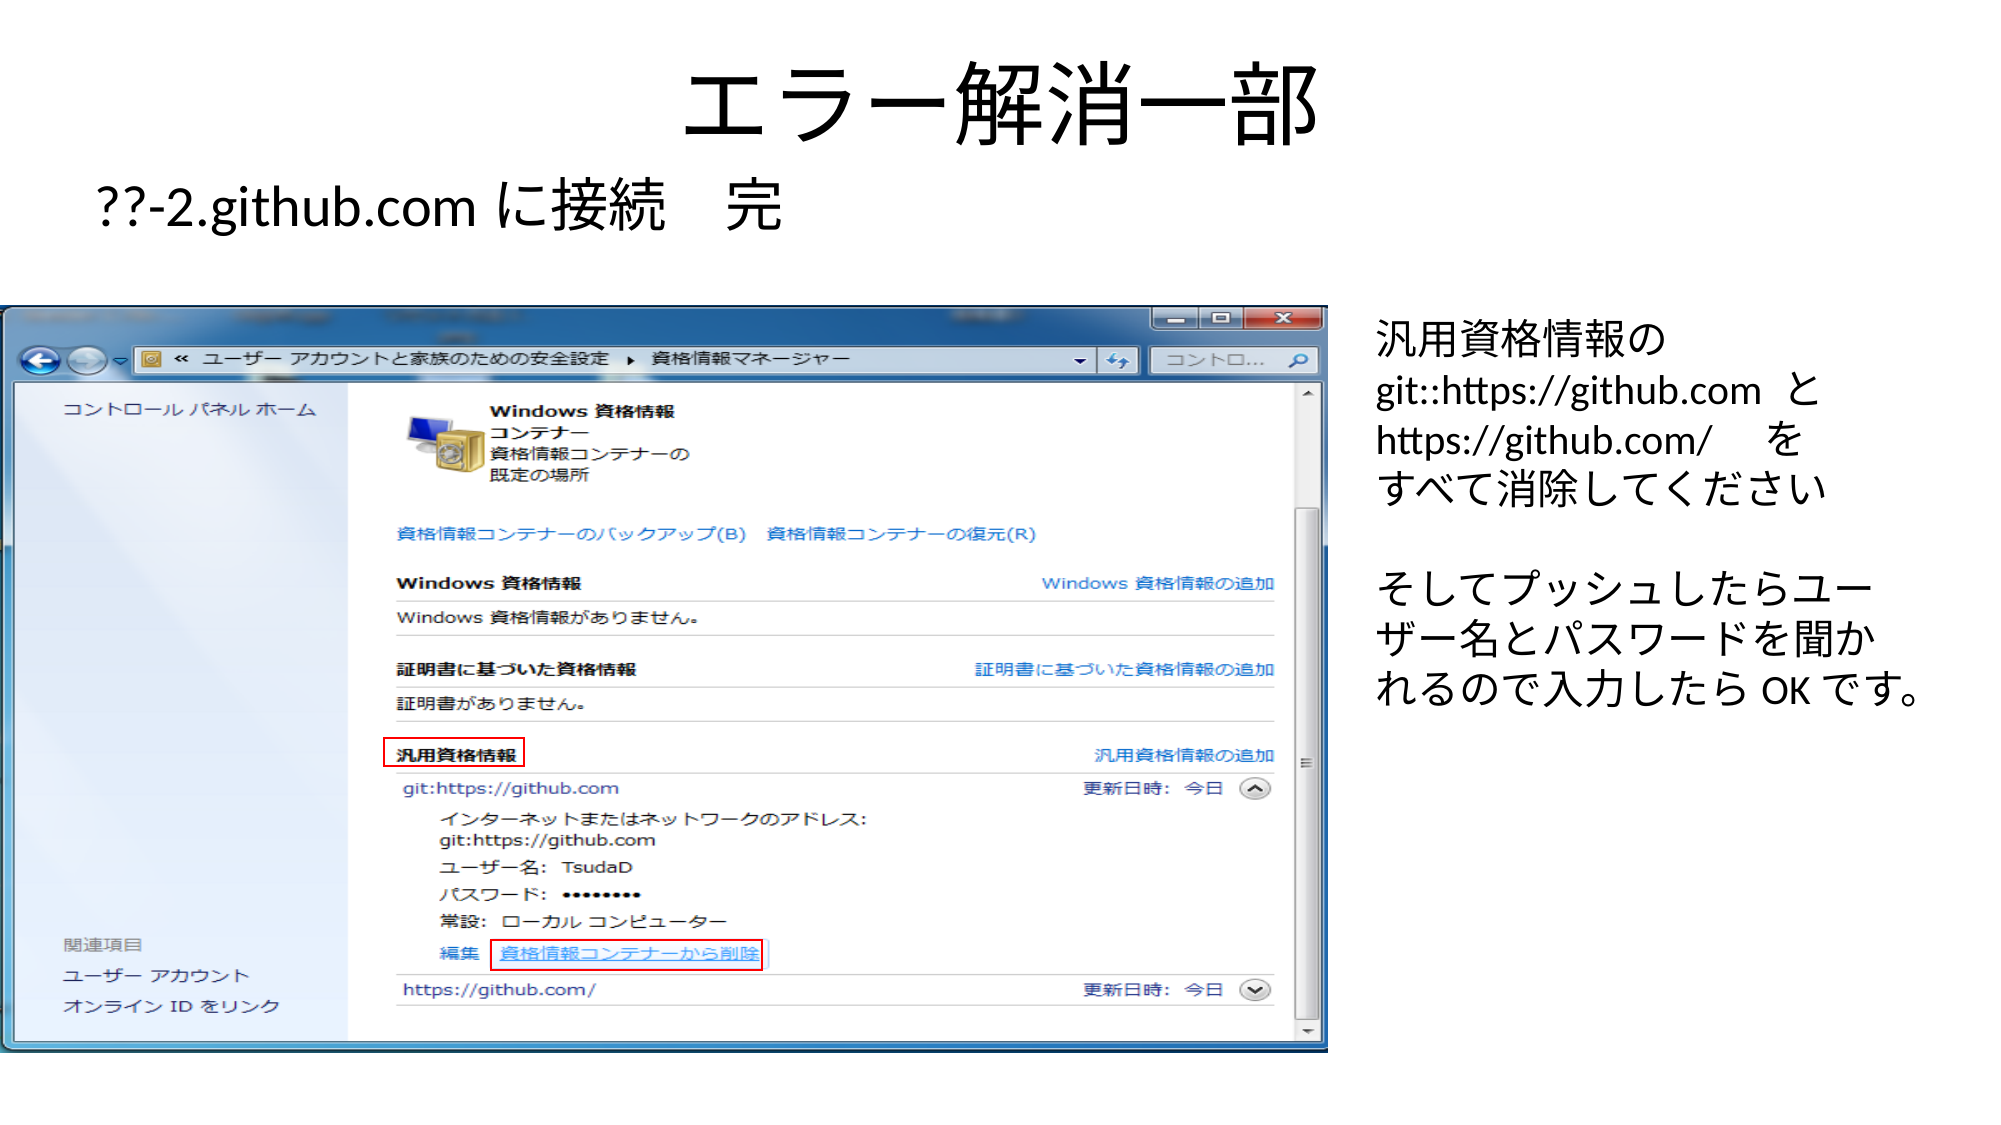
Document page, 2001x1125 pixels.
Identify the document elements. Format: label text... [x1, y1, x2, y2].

picture [0, 305, 1328, 1053]
text_box 汎用資格情報の git::https://github.com と https://github.com/ を すべて消除してください そしてプッシュしたらユー ザー名とパスワードを聞か れるので入力したらOKです。 [1360, 305, 1957, 721]
list ??-2.github.comに接続 完 [79, 168, 1805, 883]
text_box エラー解消一部 [137, 0, 1863, 218]
